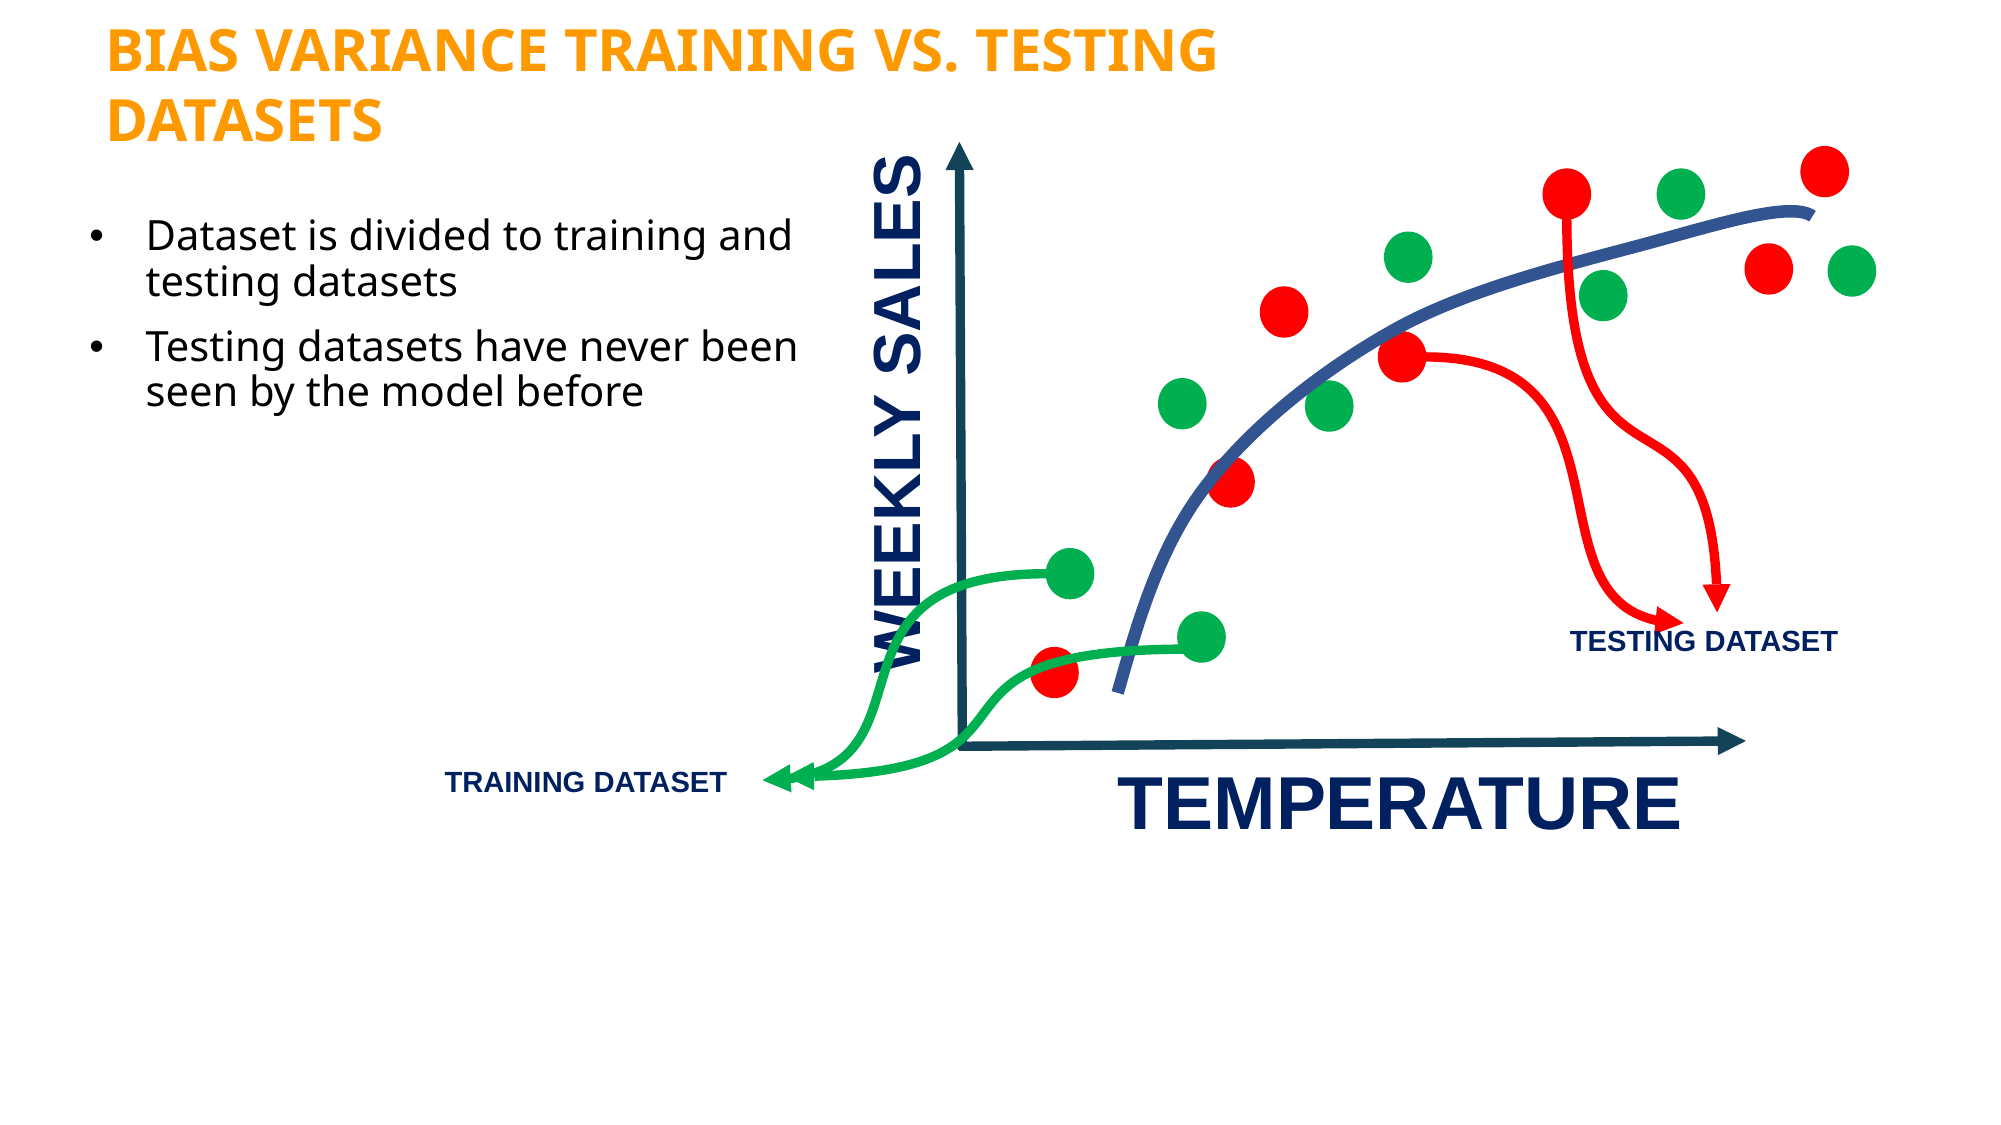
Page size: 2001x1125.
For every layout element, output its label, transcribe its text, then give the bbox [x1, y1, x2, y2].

text_box [1046, 547, 1095, 600]
text_box [1827, 245, 1877, 297]
text_box [1744, 243, 1794, 295]
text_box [959, 141, 963, 573]
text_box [1425, 356, 1684, 624]
text_box [1656, 168, 1706, 220]
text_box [785, 649, 1190, 777]
text_box [1800, 145, 1850, 198]
text_box [1206, 456, 1228, 482]
text_box [1542, 168, 1592, 220]
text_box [1190, 740, 1746, 747]
text_box Dataset is divided to training and testing datasets Testing datasets have never been seen by the model before [74, 207, 851, 950]
text_box [1259, 286, 1309, 338]
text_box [1445, 340, 1839, 491]
text_box [1157, 378, 1207, 430]
text_box [1190, 623, 1226, 663]
text_box [1383, 231, 1433, 283]
text_box TESTING DATASET [1519, 615, 1889, 665]
text_box [1573, 210, 1814, 340]
text_box TEMPERATURE [1103, 747, 1698, 853]
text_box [762, 573, 1047, 781]
text_box WEEKLY SALES [846, 139, 942, 573]
text_box [1130, 265, 1572, 646]
text_box TRAINING DATASET [401, 755, 771, 806]
text_box BIAS VARIANCE TRAINING VS. TESTING DATASETS [90, 5, 1254, 161]
